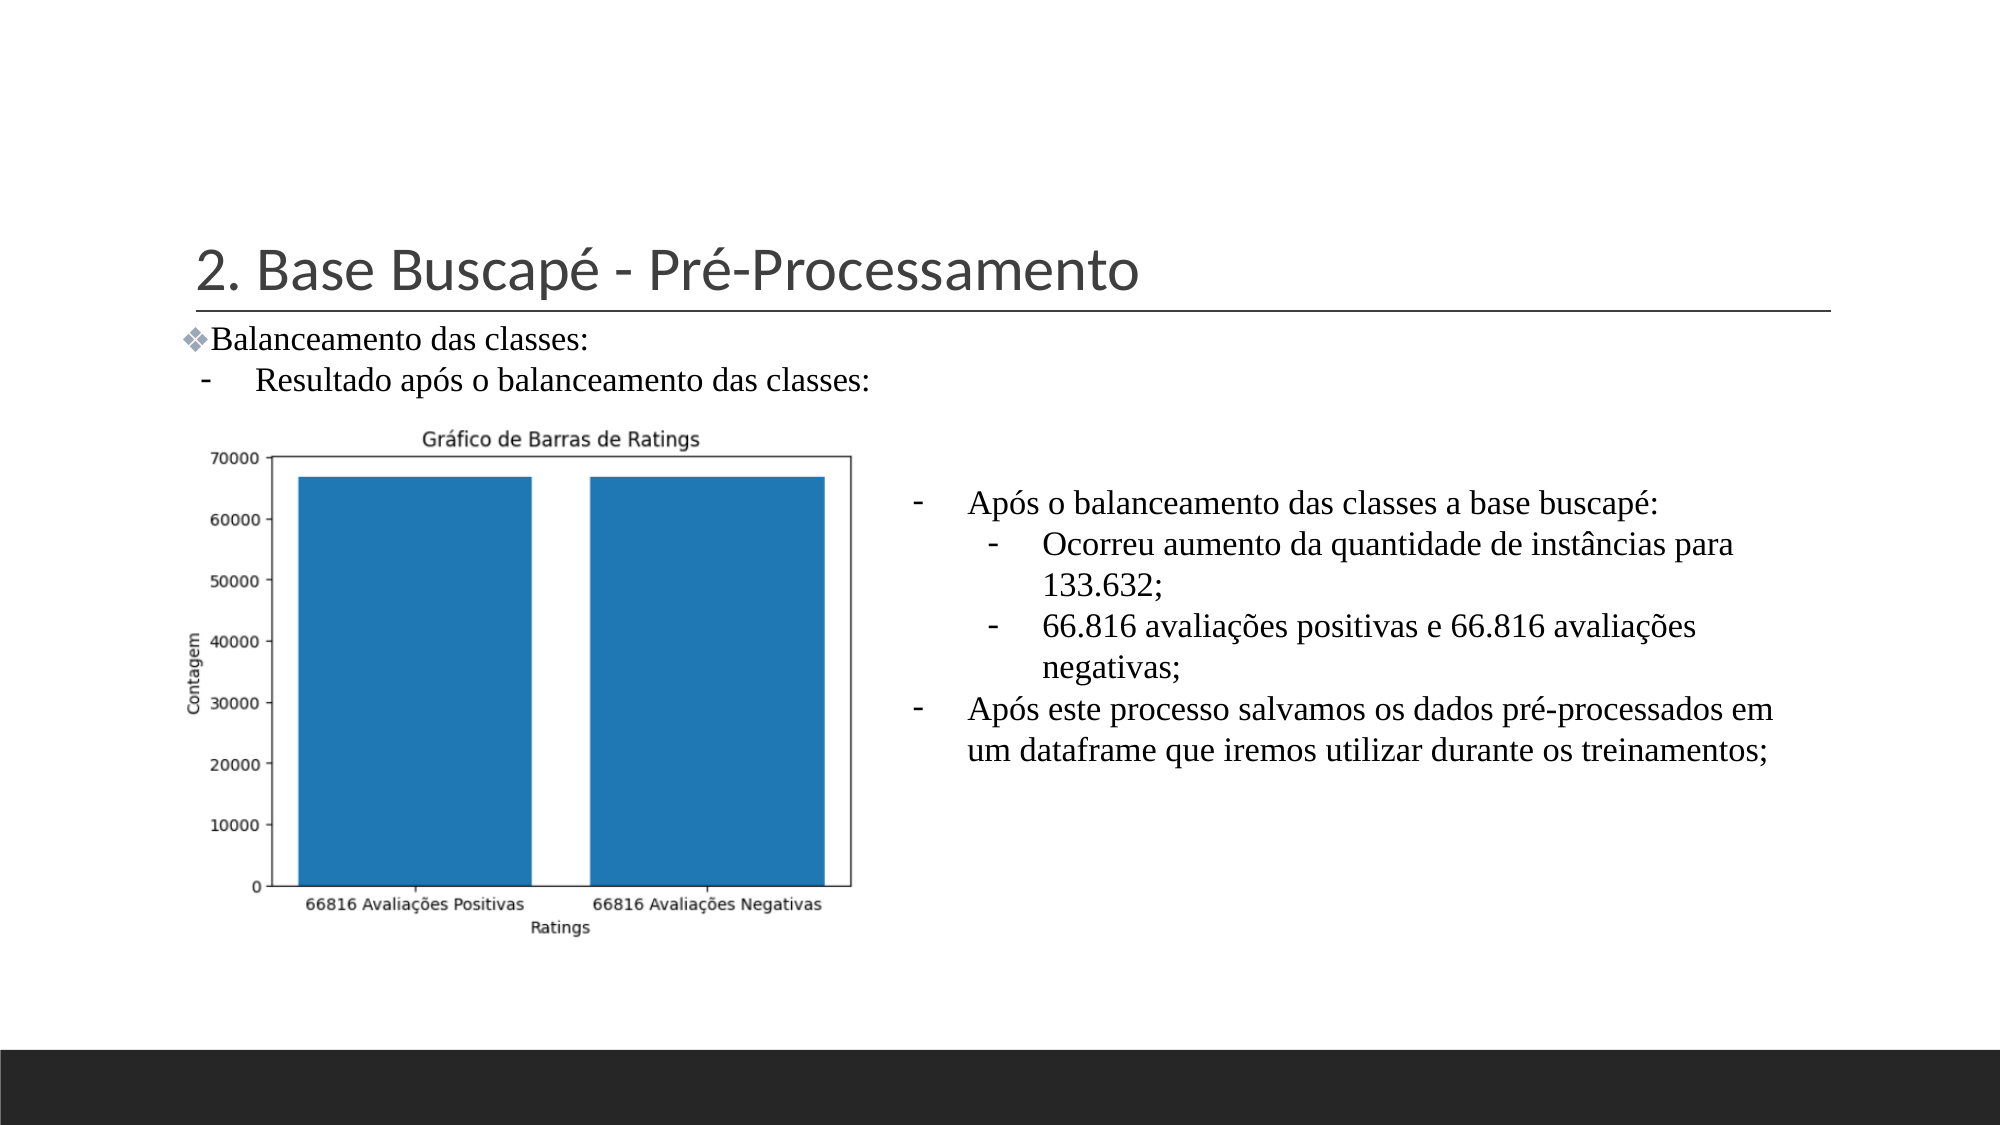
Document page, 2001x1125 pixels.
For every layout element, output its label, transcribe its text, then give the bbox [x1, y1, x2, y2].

list Balanceamento das classes: Resultado após o balanceamento das classes: [180, 308, 1880, 855]
text_box Após o balanceamento das classes a base buscapé: Ocorreu aumento da quantidade de instâncias para 133.632; 66.816 avaliações positivas e 66.816 avaliações negativas; Após este processo salvamos os dados pré-processados em um dataframe que iremos utilizar durante os treinamentos; [877, 464, 1830, 784]
picture [179, 422, 861, 943]
title 2. Base Buscapé - Pré-Processamento [180, 71, 1830, 308]
